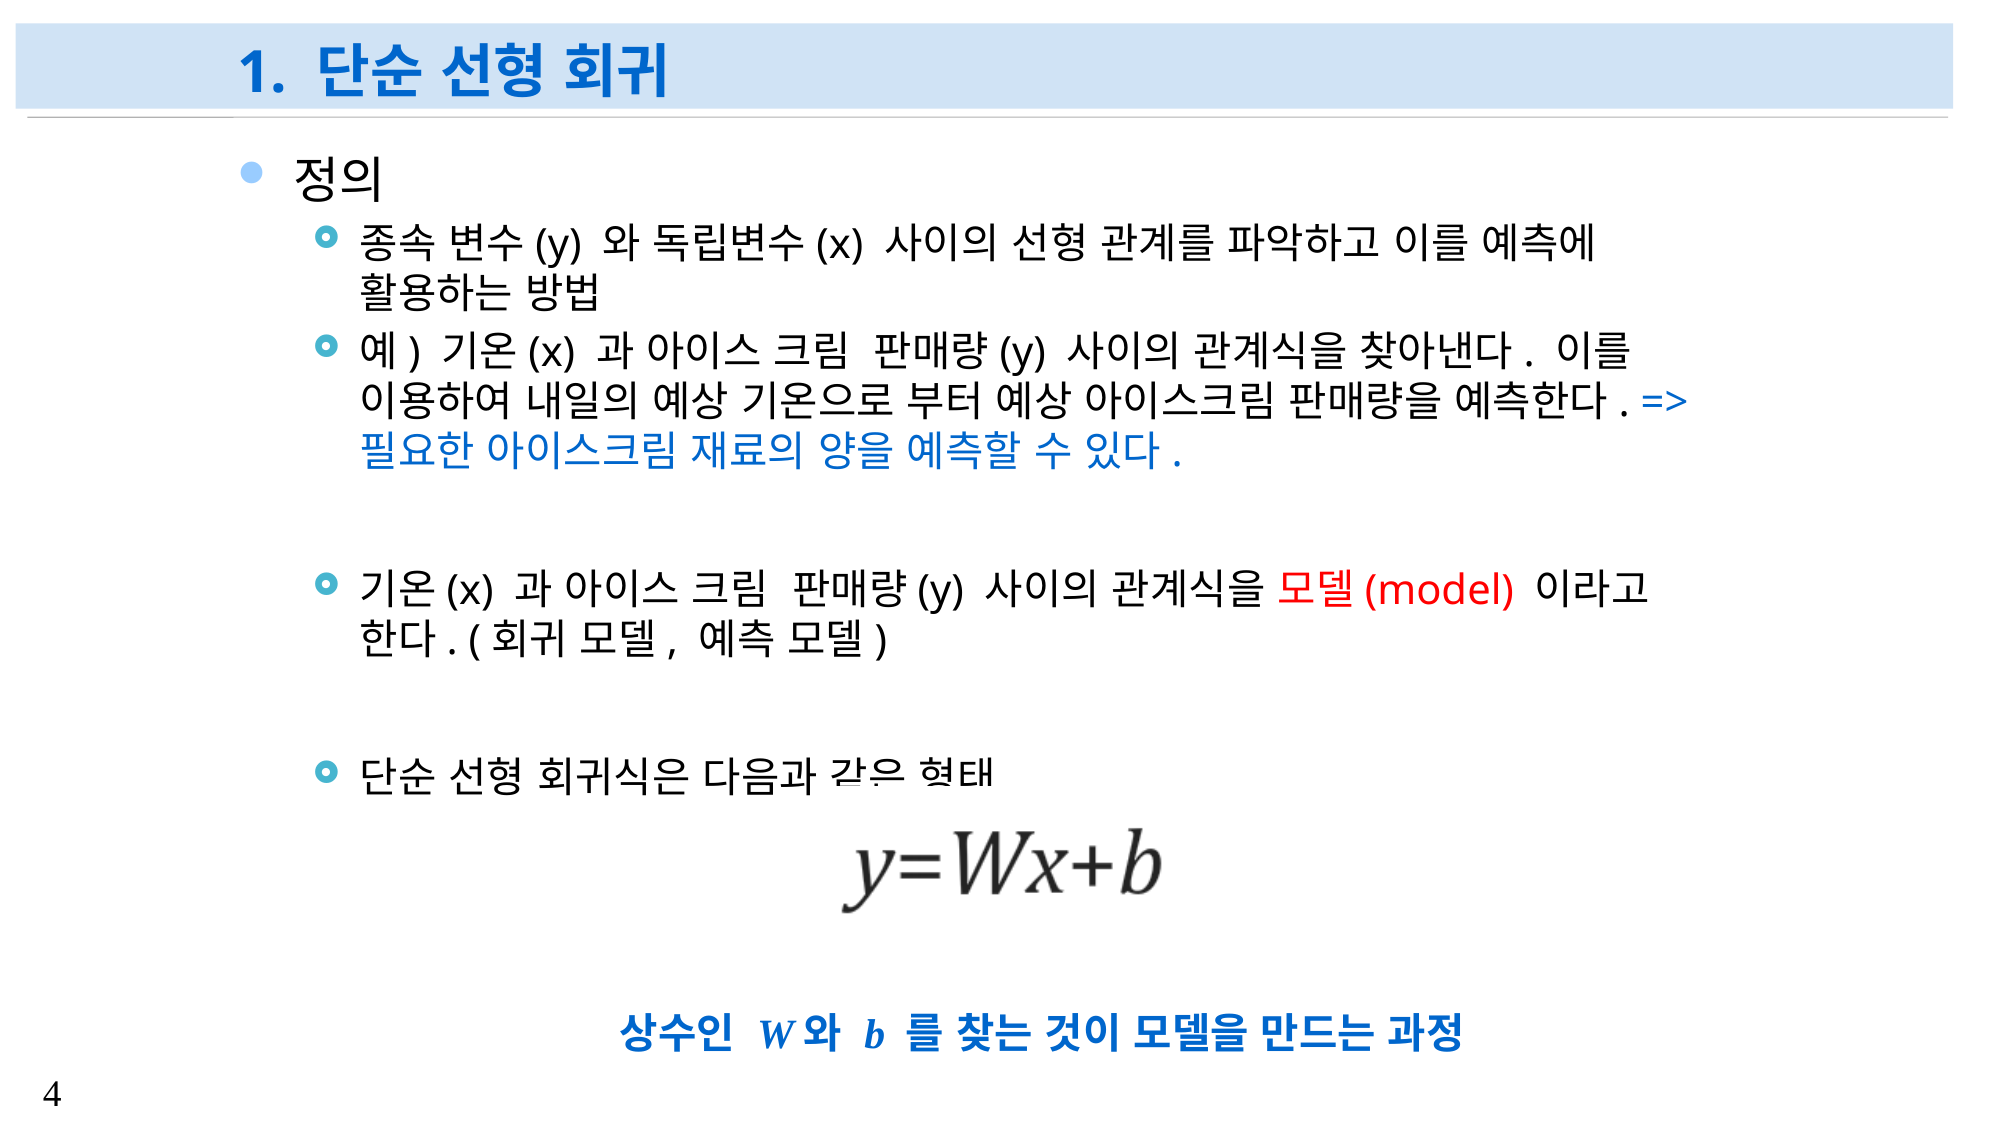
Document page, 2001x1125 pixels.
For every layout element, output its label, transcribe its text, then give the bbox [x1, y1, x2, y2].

title 1. 단순 선형 회귀 [222, 25, 1733, 114]
picture [814, 786, 1174, 938]
list 정의 종속 변수(y) 와 독립변수(x) 사이의 선형 관계를 파악하고 이를 예측에 활용하는 방법 예) 기온(x) 과 아이스 크림 판매량(y) 사이의 관계식을 찾아낸다. 이를 이용하여 내일의 예상 기온으로 부터 예상 아이스크림 판매량을 예측한다. => 필요한 아이스크림 재료의 양을 예측할 수 있다. 기온(x) 과 아이스 크림 판매량(y) 사이의 관계식을 모델(model) 이라고 한다. (회귀 모델, 예측 모델) 단순 선형 회귀식은 다음과 같은 형태 [222, 140, 1733, 1044]
text_box 상수인 W와 b 를 찾는 것이 모델을 만드는 과정 [605, 999, 1492, 1065]
